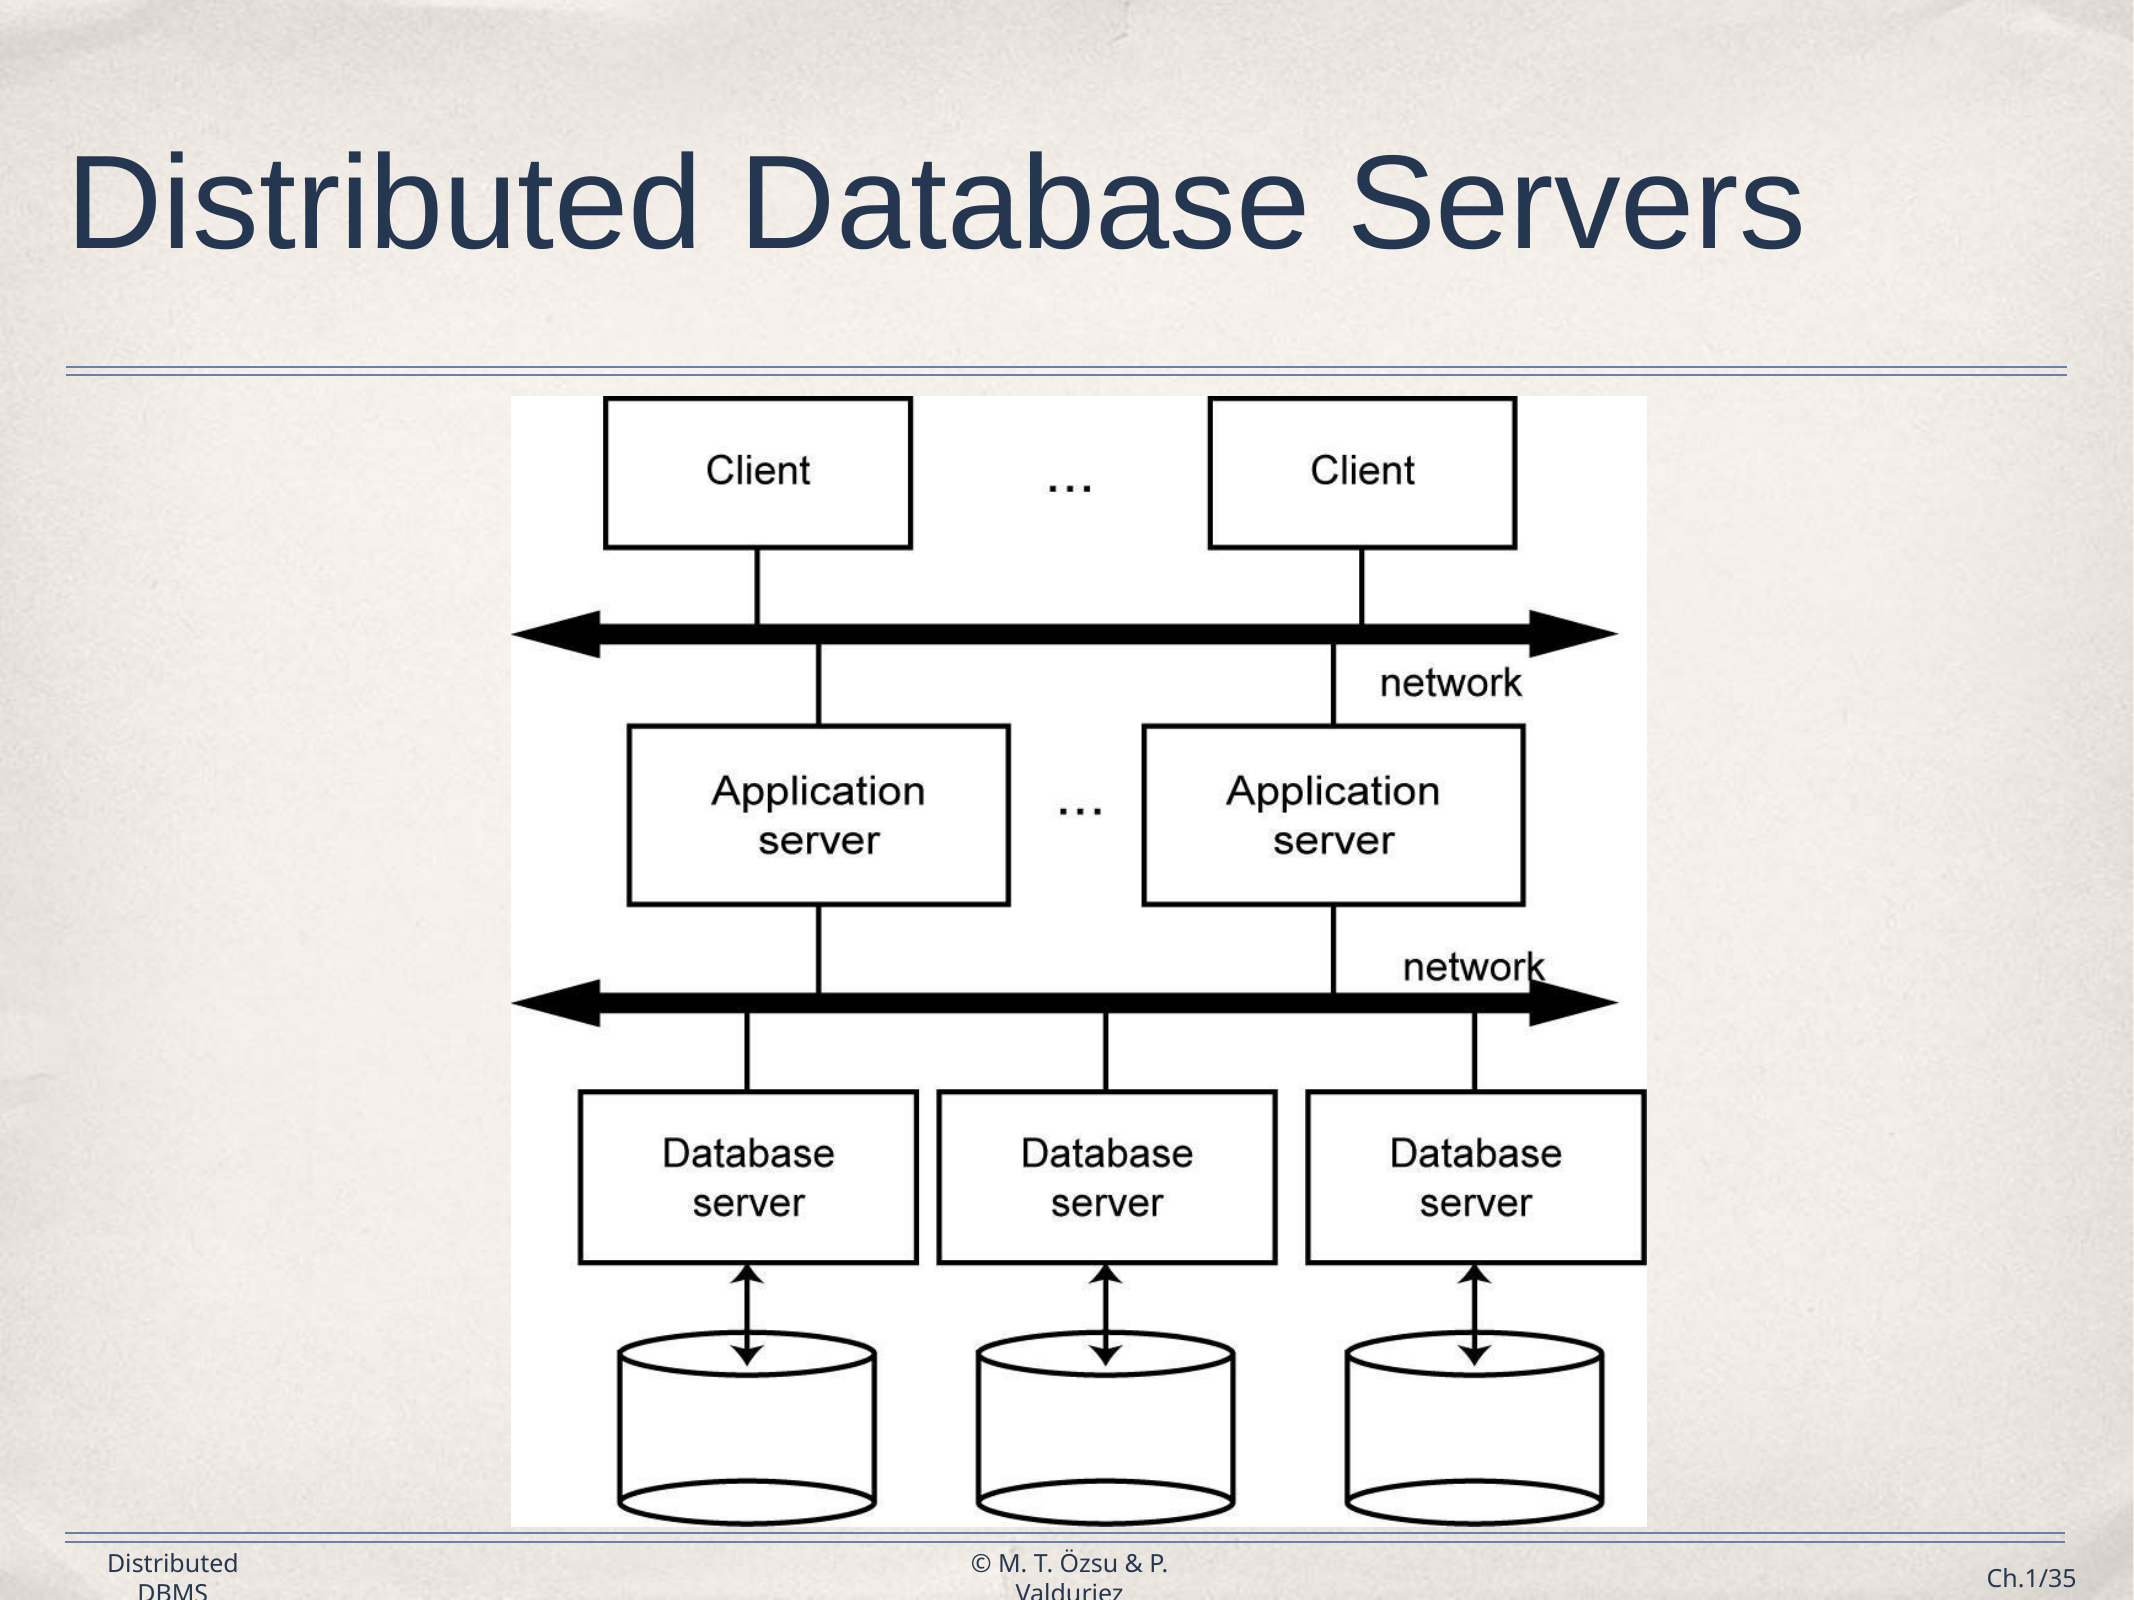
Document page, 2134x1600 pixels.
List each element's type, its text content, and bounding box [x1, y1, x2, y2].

picture [142, 1586, 151, 1600]
picture [175, 1587, 180, 1600]
picture [184, 1588, 189, 1600]
picture [160, 1586, 167, 1592]
picture [0, 0, 2134, 1600]
title Distributed Database Servers [58, 72, 2075, 338]
picture [160, 1594, 167, 1600]
picture [1054, 1590, 1061, 1600]
